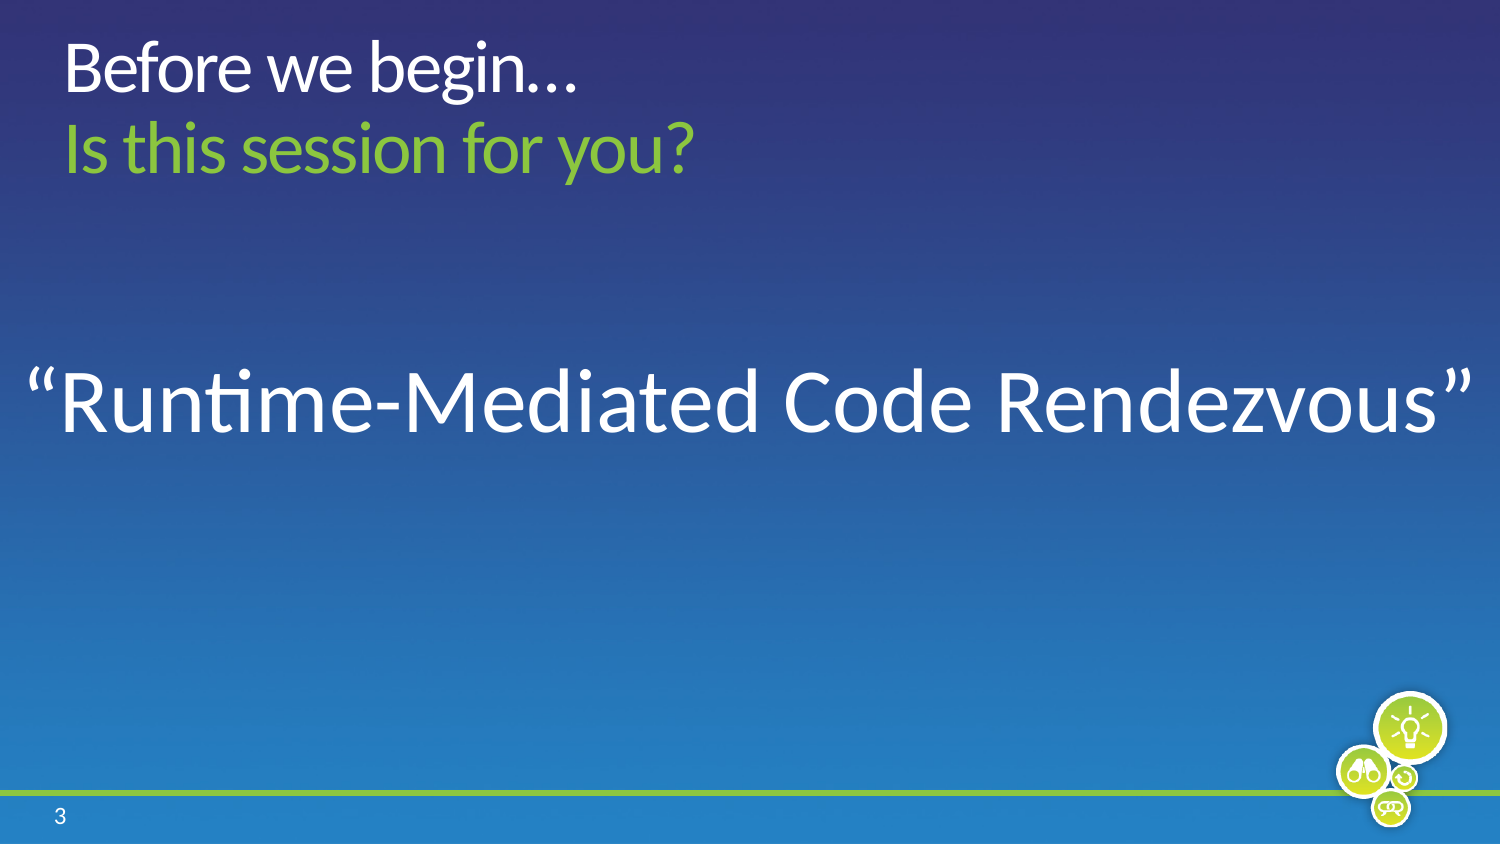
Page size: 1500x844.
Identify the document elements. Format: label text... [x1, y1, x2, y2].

picture [0, 0, 1500, 353]
title Before we begin… Is this session for you? [63, 28, 1438, 192]
picture [0, 455, 1500, 844]
list “Runtime-Mediated Code Rendezvous” [0, 353, 1500, 455]
